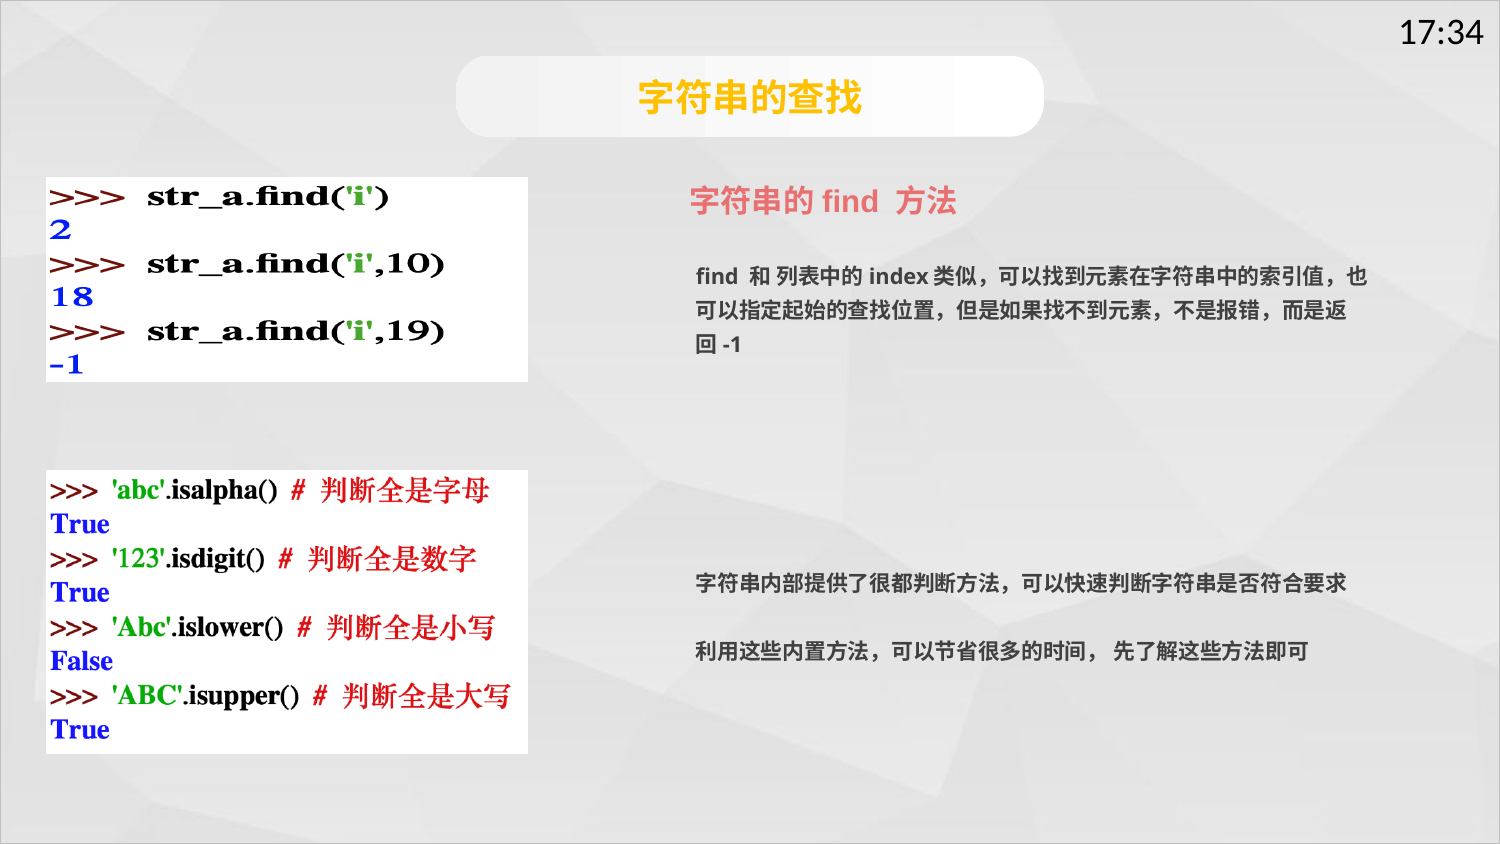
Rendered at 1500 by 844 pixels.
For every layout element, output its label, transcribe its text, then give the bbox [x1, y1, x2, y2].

picture [46, 470, 528, 754]
text_box find 和 列表中的index类似，可以找到元素在字符串中的索引值，也可以指定起始的查找位置，但是如果找不到元素，不是报错，而是返回-1 [687, 250, 1391, 361]
text_box 字符串的find 方法 [681, 177, 967, 224]
picture [46, 177, 528, 382]
text_box 字符串的查找 [454, 54, 1046, 138]
text_box 字符串内部提供了很都判断方法，可以快速判断字符串是否符合要求 利用这些内置方法，可以节省很多的时间， 先了解这些方法即可 [687, 557, 1391, 669]
